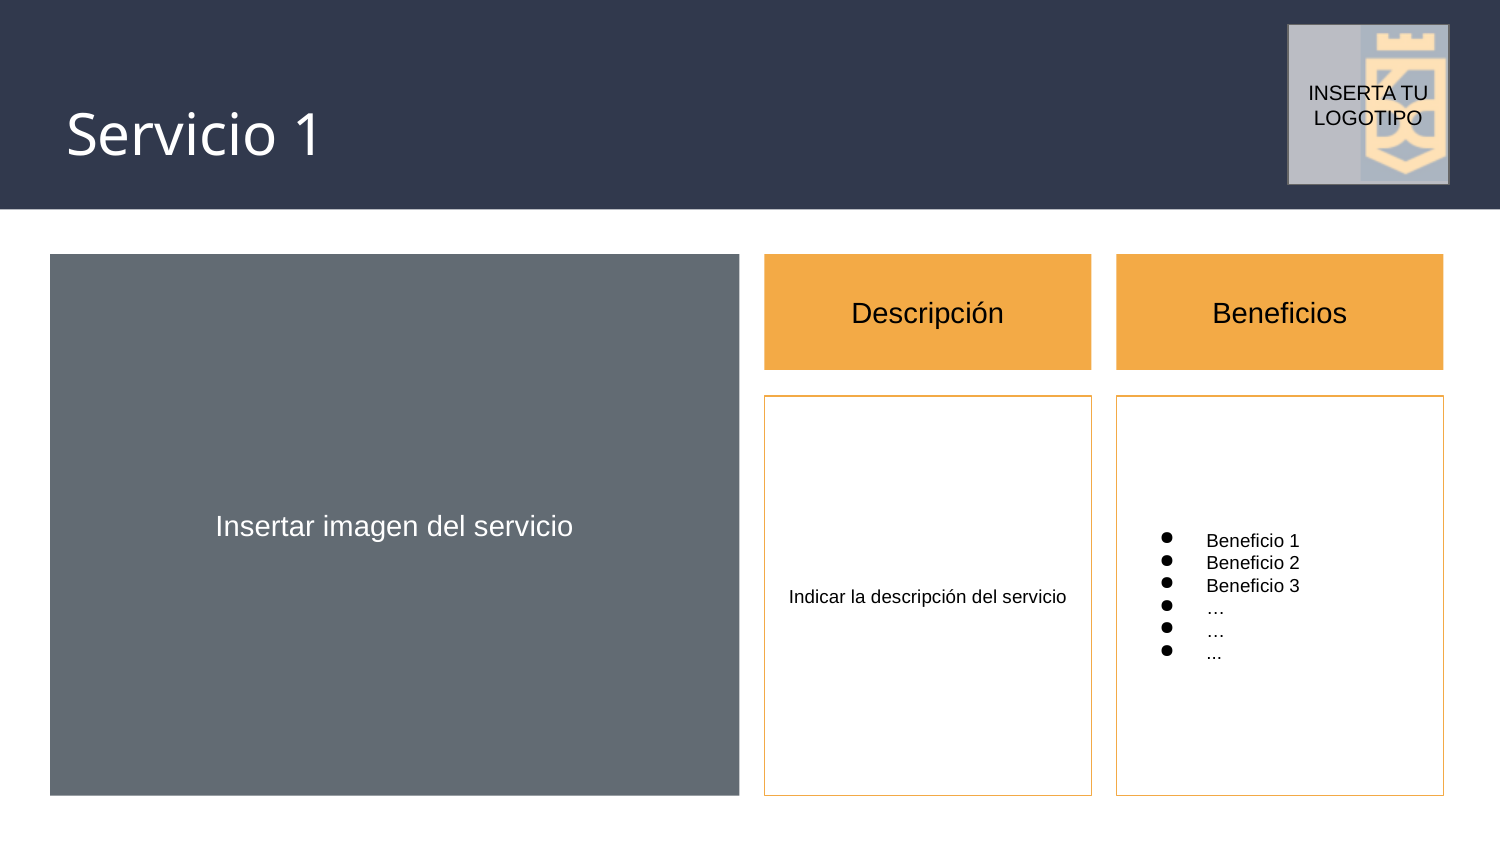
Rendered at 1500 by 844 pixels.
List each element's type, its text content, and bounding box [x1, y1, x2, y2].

text_box Indicar la descripción del servicio [764, 396, 1092, 796]
picture [1360, 23, 1450, 181]
text_box INSERTA TU LOGOTIPO [1287, 24, 1358, 185]
text_box Beneficios [1116, 254, 1444, 370]
title Servicio 1 [51, 82, 1287, 185]
text_box Insertar imagen del servicio [50, 254, 740, 796]
text_box Descripción [764, 254, 1092, 370]
text_box Beneficio 1 Beneficio 2 Beneficio 3 … … ... [1116, 396, 1444, 796]
